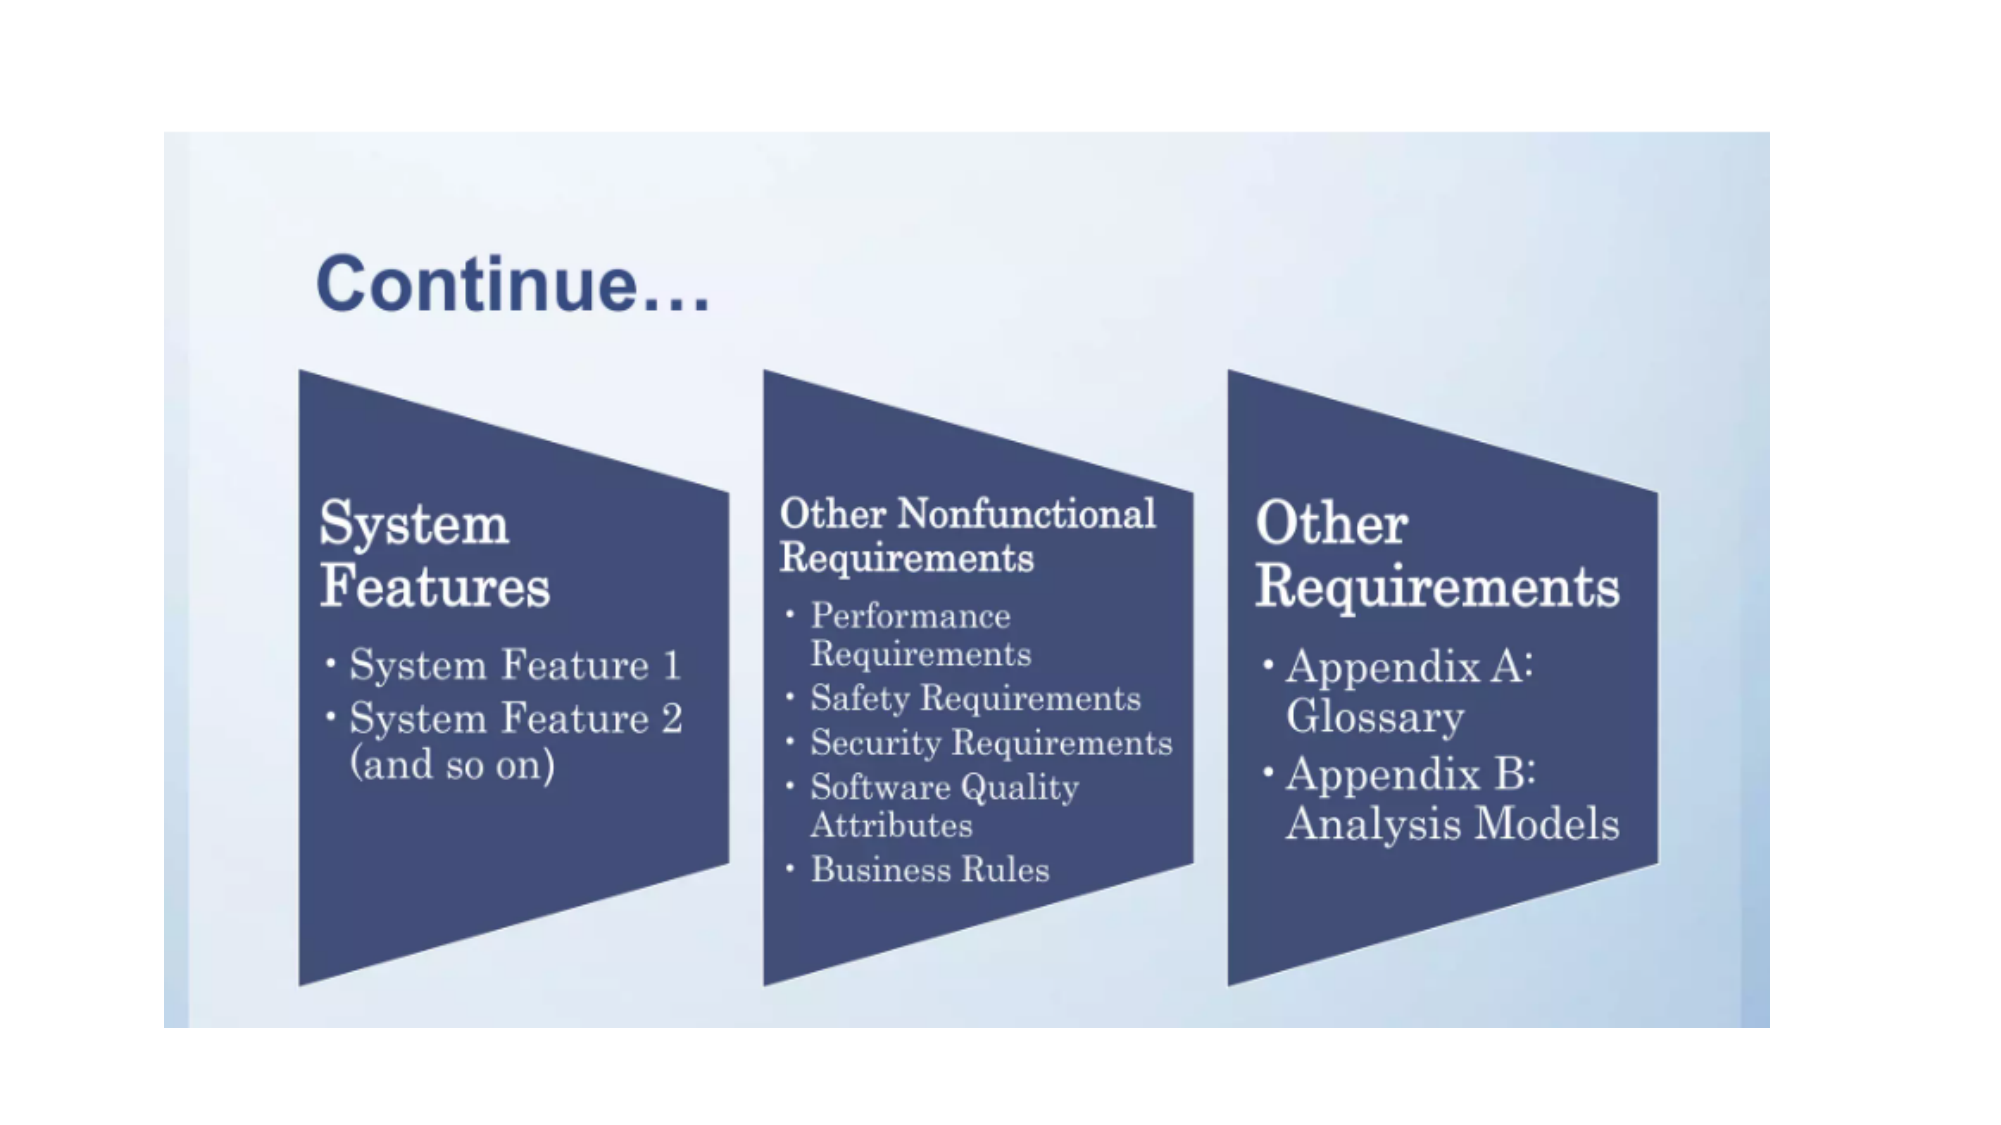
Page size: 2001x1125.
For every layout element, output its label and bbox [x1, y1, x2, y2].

picture [164, 127, 1770, 1028]
